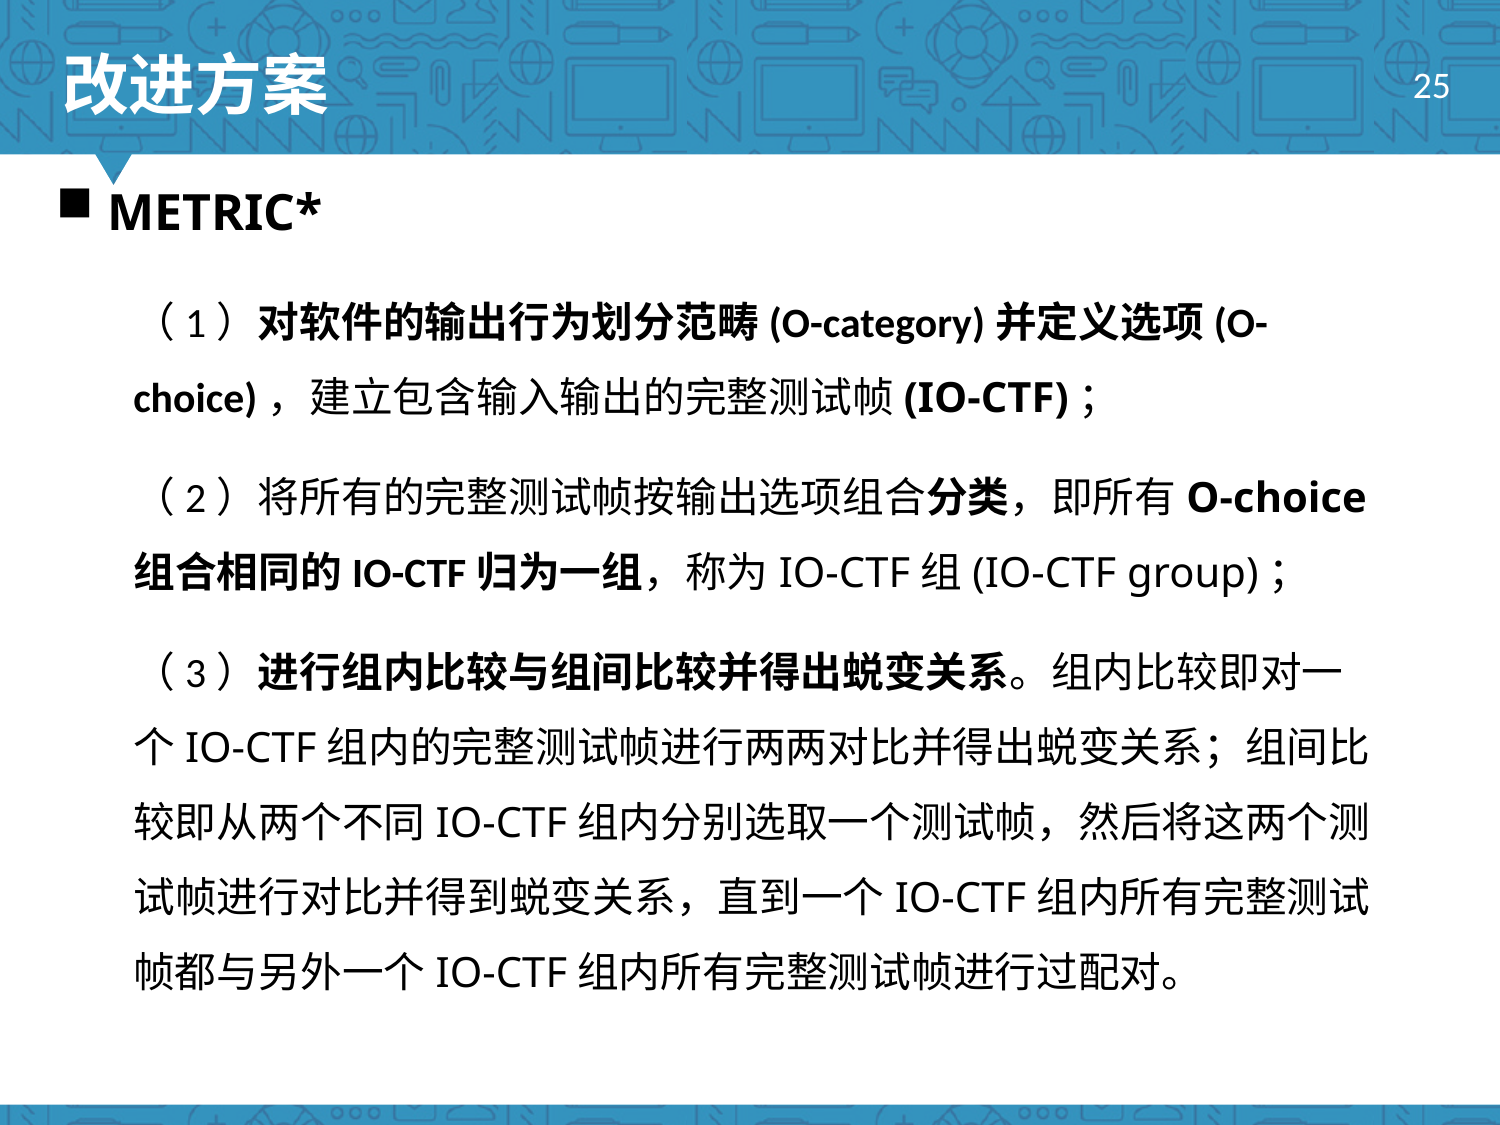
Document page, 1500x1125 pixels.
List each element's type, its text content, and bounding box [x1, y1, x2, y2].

text_box METRIC* [41, 172, 937, 248]
list 改进方案 [47, 35, 1212, 132]
text_box （1）对软件的输出行为划分范畴(O-category)并定义选项(O-choice)，建立包含输入输出的完整测试帧(IO-CTF)； （2）将所有的完整测试帧按输出选项组合分类，即所有O-choice组合相同的IO-CTF归为一组，称为IO-CTF组(IO-CTF group)； （3）进行组内比较与组间比较并得出蜕变关系。组内比较即对一个IO-CTF组内的完整测试帧进行两两对比并得出蜕变关系；组间比较即从两个不同IO-CTF组内分别选取一个测试帧，然后将这两个测试帧进行对比并得到蜕变关系，直到一个IO-CTF组内所有完整测试帧都与另外一个IO-CTF组内所有完整测试帧进行过配对。 [118, 263, 1399, 1004]
slide_number 25 [1330, 46, 1466, 121]
